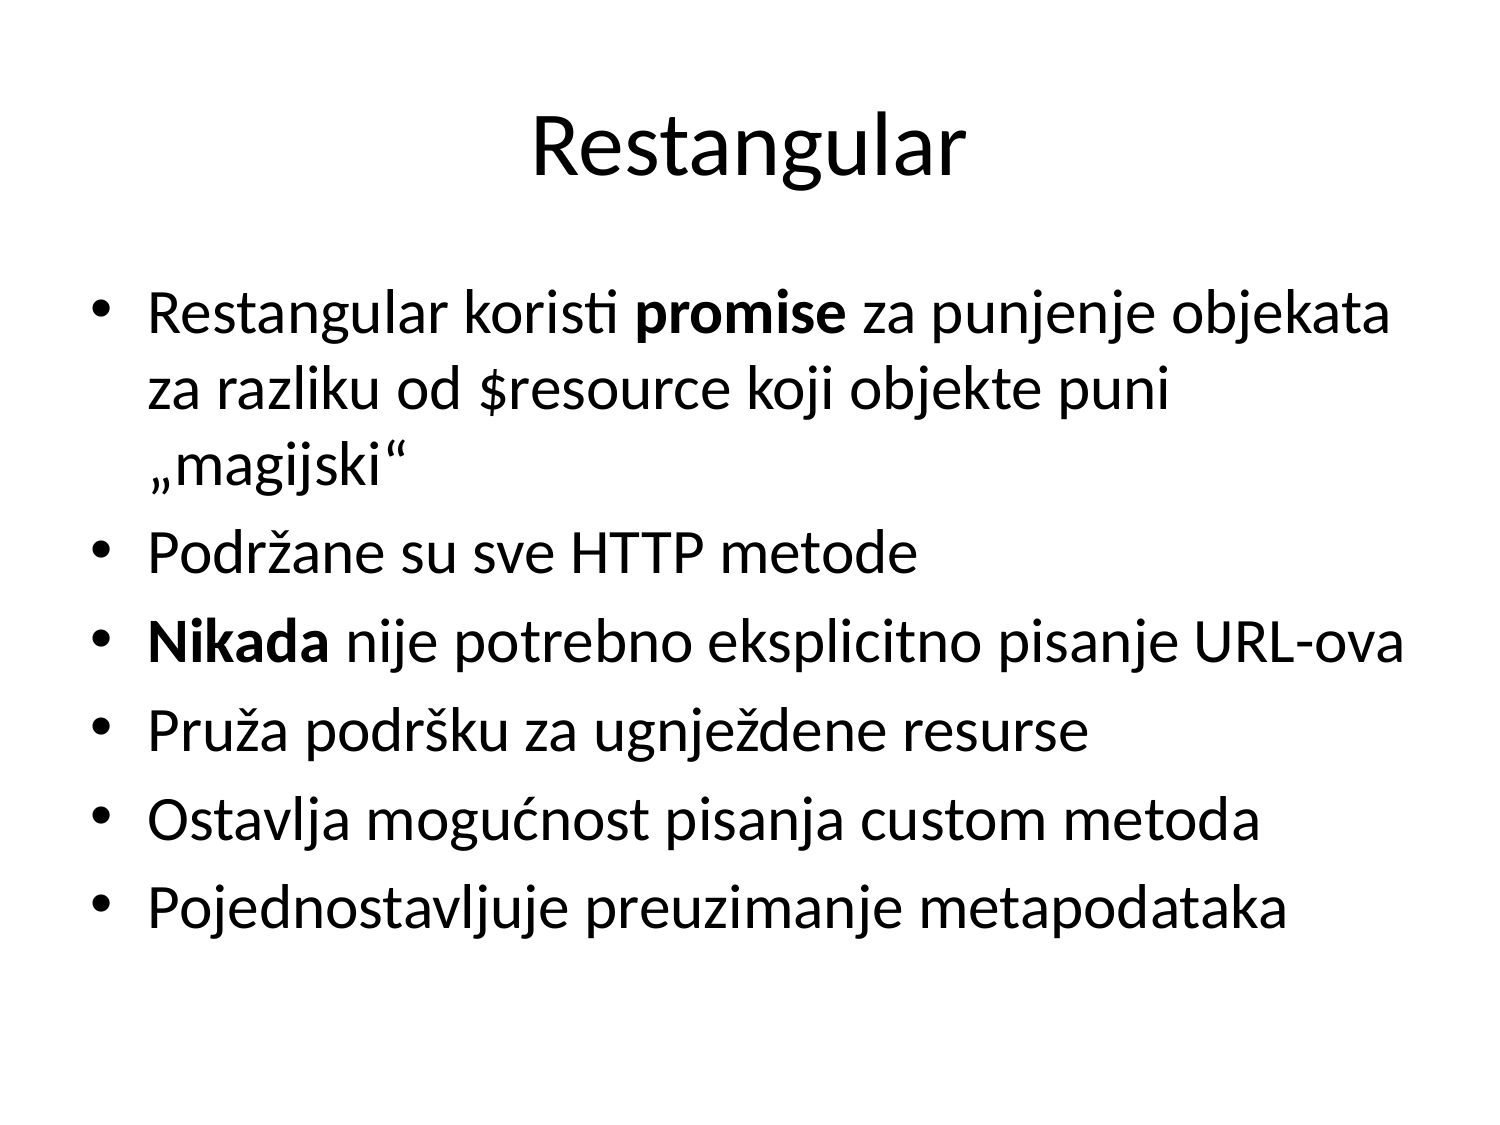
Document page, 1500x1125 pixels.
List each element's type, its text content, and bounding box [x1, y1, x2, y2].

list Restangular koristi promise za punjenje objekata za razliku od $resource koji objekte puni „magijski“ Podržane su sve HTTP metode Nikada nije potrebno eksplicitno pisanje URL-ova Pruža podršku za ugnježdene resurse Ostavlja mogućnost pisanja custom metoda Pojednostavljuje preuzimanje metapodataka [75, 262, 1425, 1005]
title Restangular [75, 45, 1425, 233]
